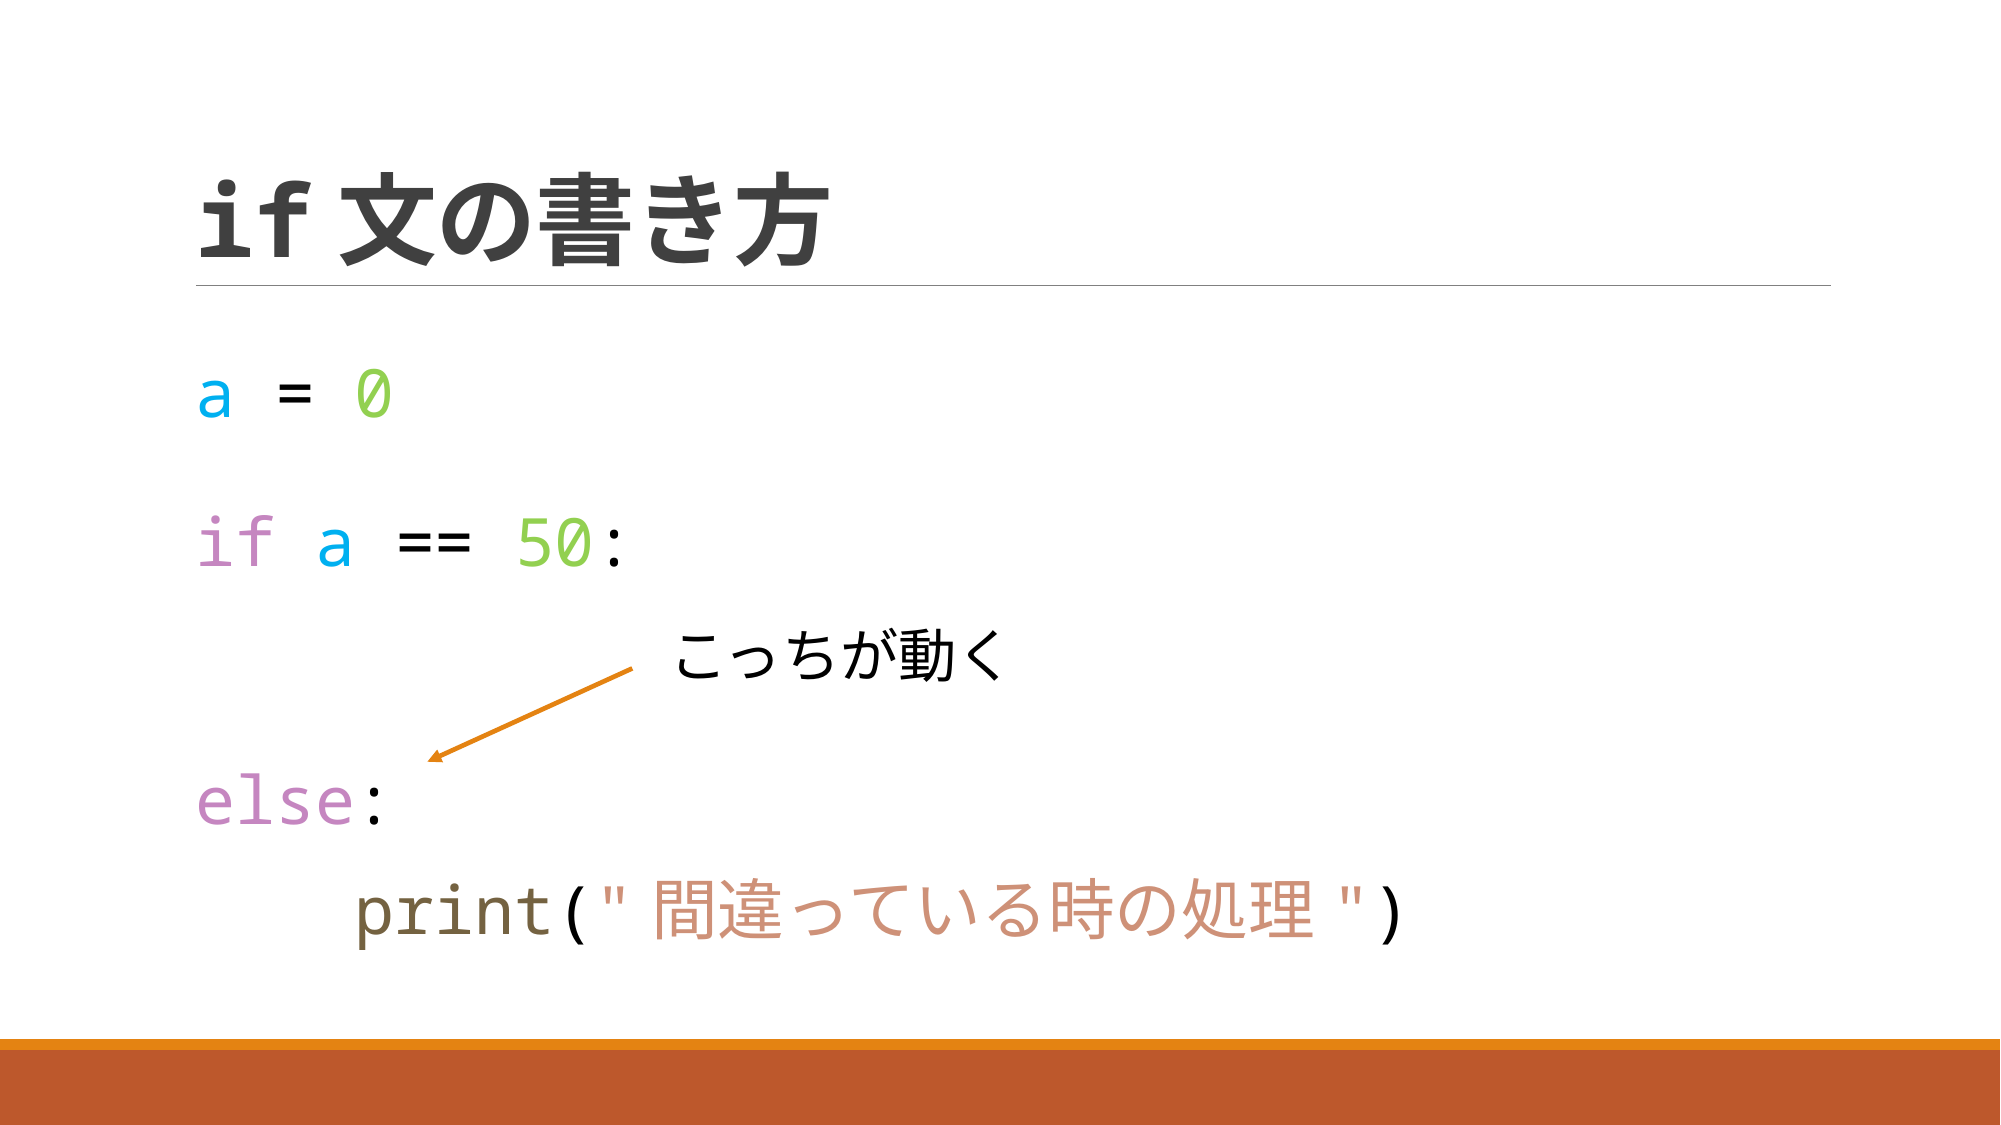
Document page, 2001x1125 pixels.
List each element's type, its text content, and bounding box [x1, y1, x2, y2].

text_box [426, 667, 633, 763]
list a = 0 if a == 50: else: print("間違っている時の処理") [180, 302, 1830, 1041]
title if文の書き方 [180, 47, 1830, 285]
text_box こっちが動く [654, 611, 1252, 697]
